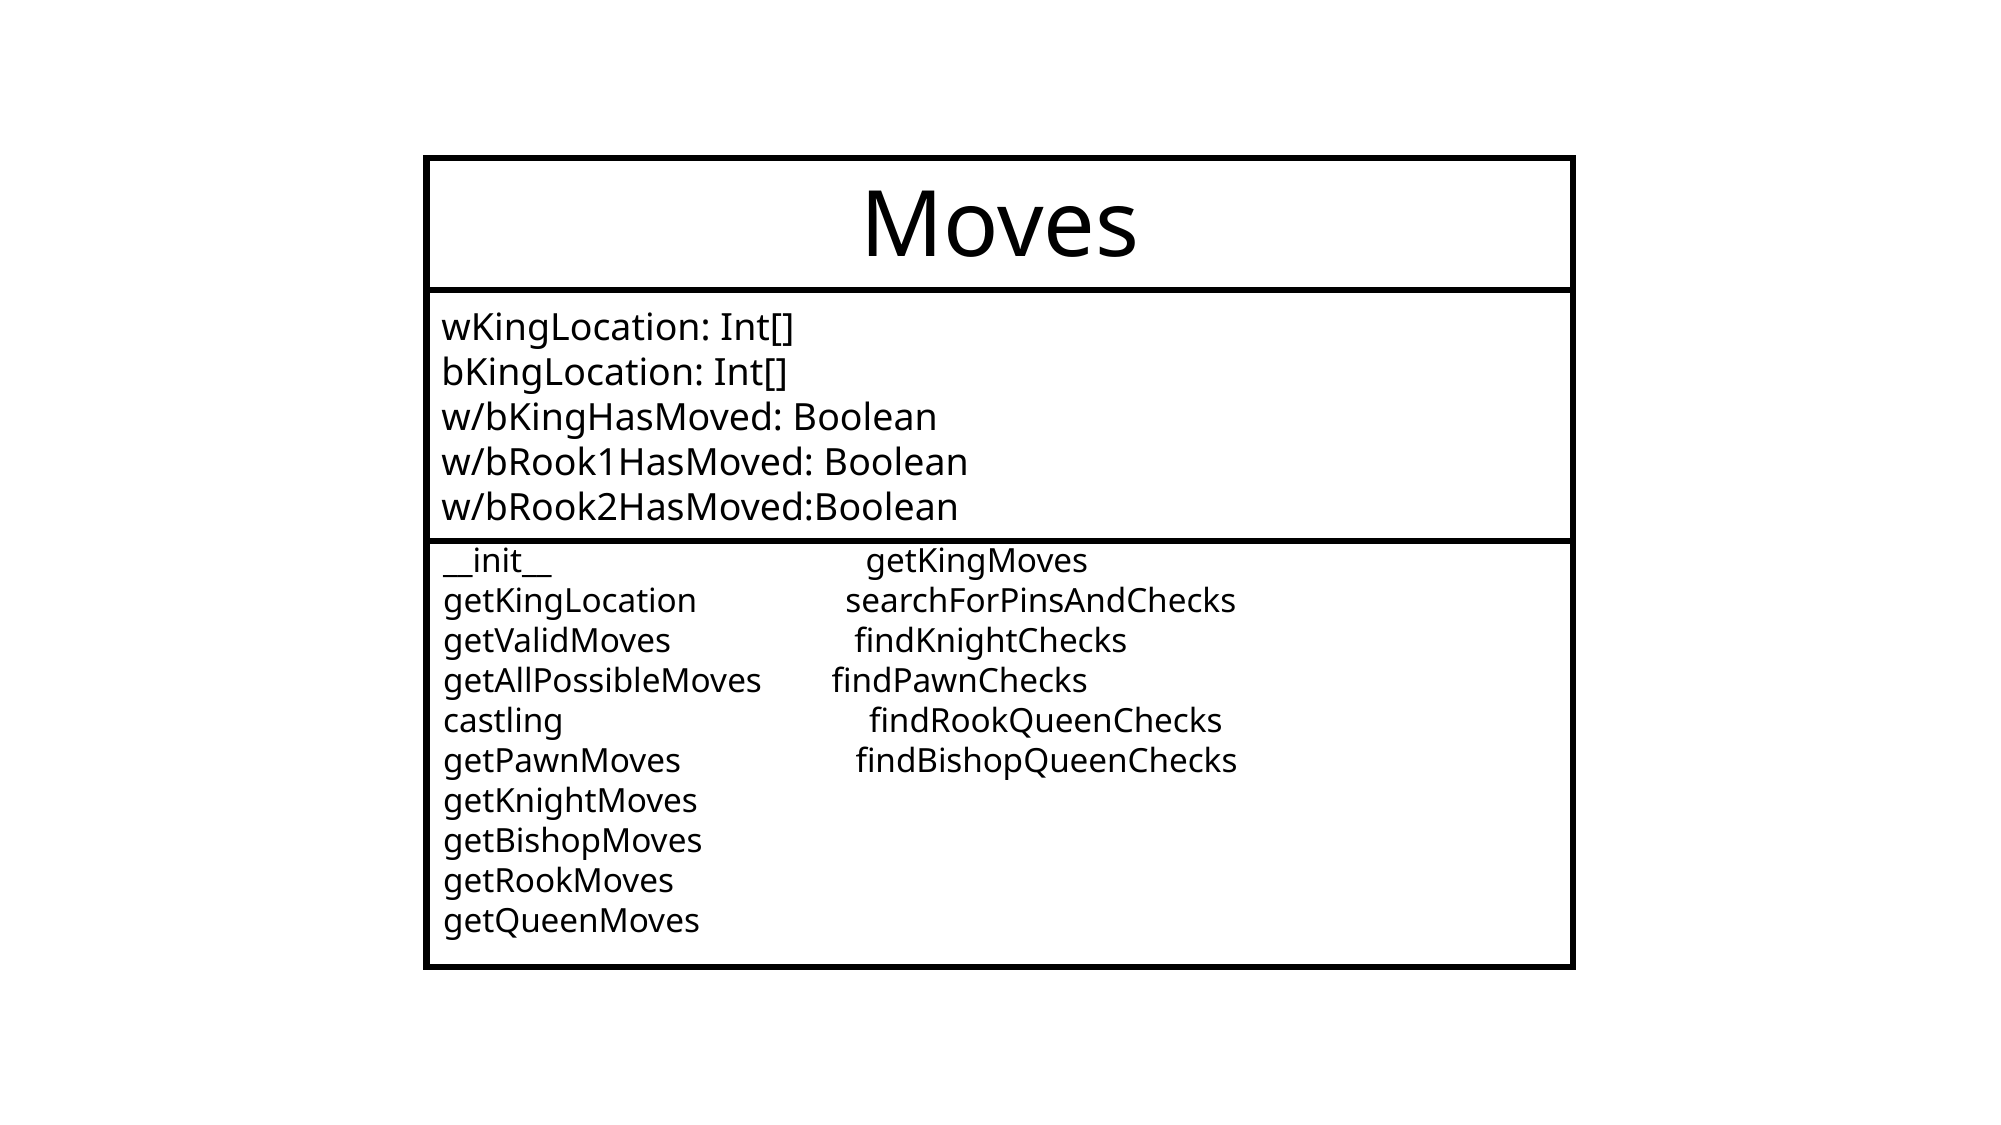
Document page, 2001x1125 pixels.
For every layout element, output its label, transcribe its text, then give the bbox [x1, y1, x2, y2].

text_box __init__ getKingMoves getKingLocation searchForPinsAndChecks getValidMoves findKnightChecks getAllPossibleMoves findPawnChecks castling findRookQueenChecks getPawnMoves findBishopQueenChecks getKnightMoves getBishopMoves getRookMoves getQueenMoves [428, 542, 1571, 947]
text_box wKingLocation: Int[] bKingLocation: Int[] w/bKingHasMoved: Boolean w/bRook1HasMoved: Boolean w/bRook2HasMoved:Boolean [426, 295, 1571, 536]
text_box Moves [426, 157, 1574, 283]
text_box [425, 156, 1575, 969]
text_box __init__ getKingMoves getKingLocation searchForPinsAndChecks getValidMoves findKnightChecks getAllPossibleMoves findPawnChecks castling findRookQueenChecks getPawnMoves findBishopQueenChecks getKnightMoves getBishopMoves getRookMoves getQueenMoves [428, 532, 1571, 540]
